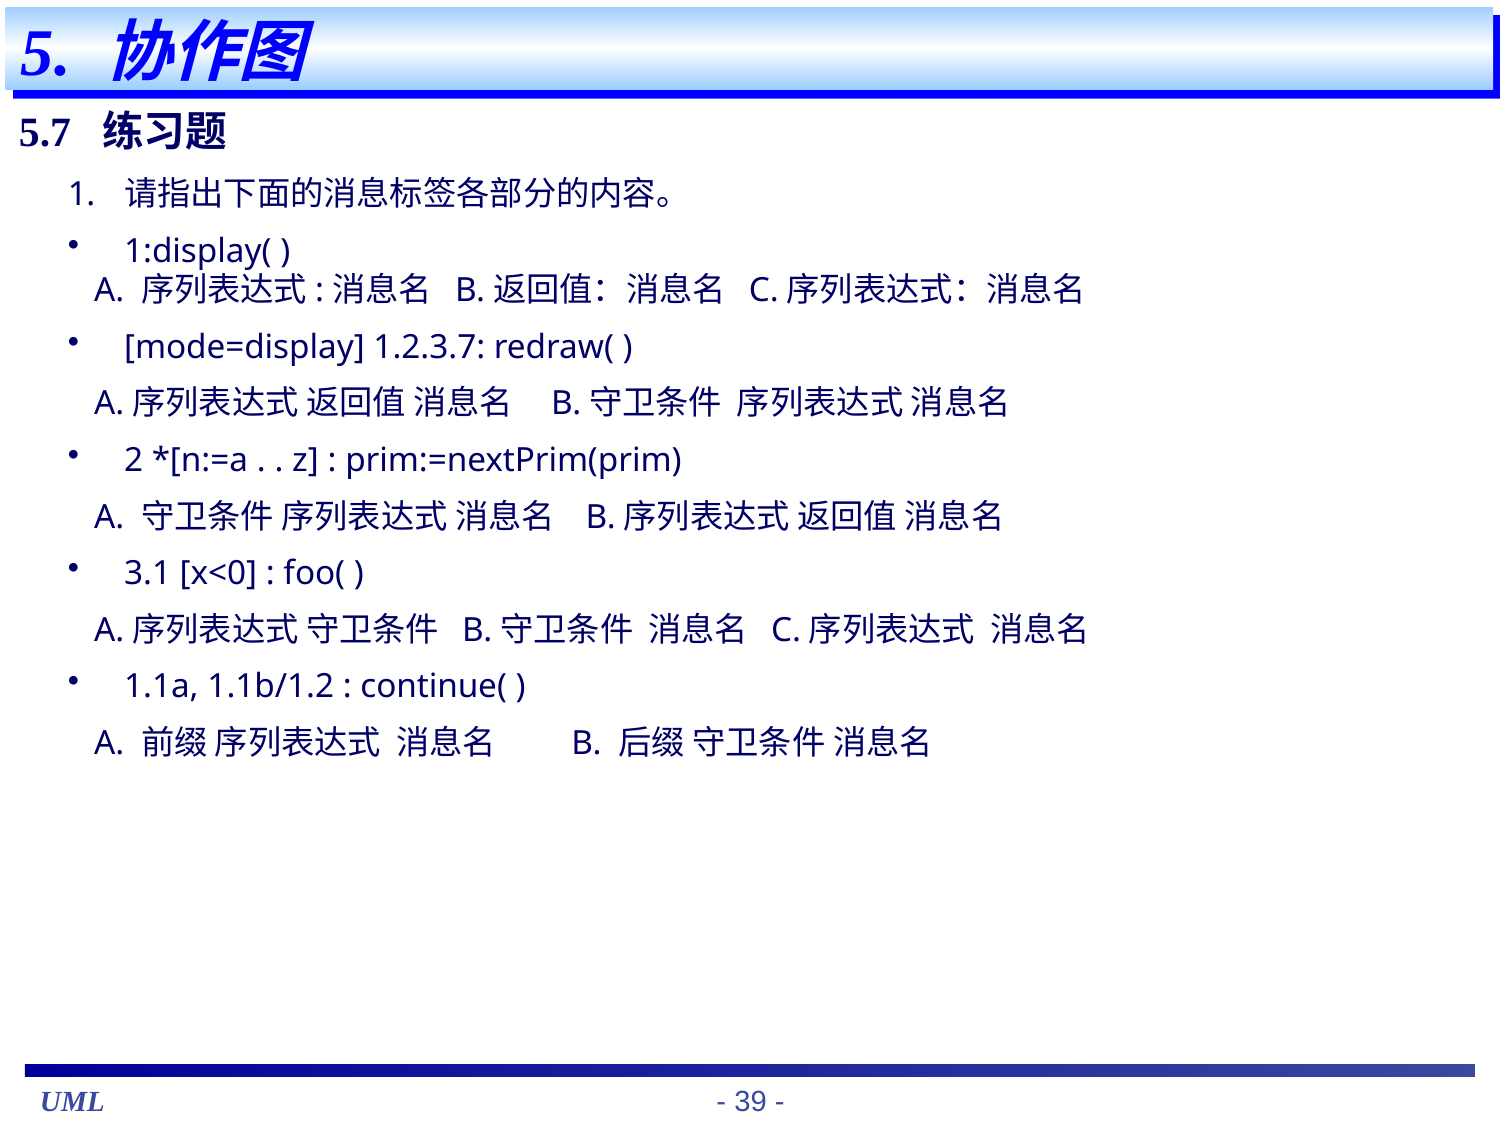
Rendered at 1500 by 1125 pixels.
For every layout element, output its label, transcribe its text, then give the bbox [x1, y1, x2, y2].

text_box - 39 - [663, 1077, 838, 1125]
text_box [24, 1064, 1475, 1077]
text_box 请指出下面的消息标签各部分的内容。 1:display( ) A. 序列表达式:消息名 B.返回值：消息名 C.序列表达式：消息名 [mode=display] 1.2.3.7: redraw( ) A.序列表达式 返回值 消息名 B.守卫条件 序列表达式 消息名 2 *[n:=a . . z] : prim:=nextPrim(prim) A. 守卫条件 序列表达式 消息名 B.序列表达式 返回值 消息名 3.1 [x<0] : foo( ) A.序列表达式 守卫条件 B.守卫条件 消息名 C.序列表达式 消息名 1.1a, 1.1b/1.2 : continue( ) A. 前缀 序列表达式 消息名 B. 后缀 守卫条件 消息名 [53, 164, 1459, 769]
text_box UML [25, 1077, 120, 1125]
text_box 5.7 练习题 [3, 97, 243, 163]
text_box 5. 协作图 [5, 7, 1494, 90]
